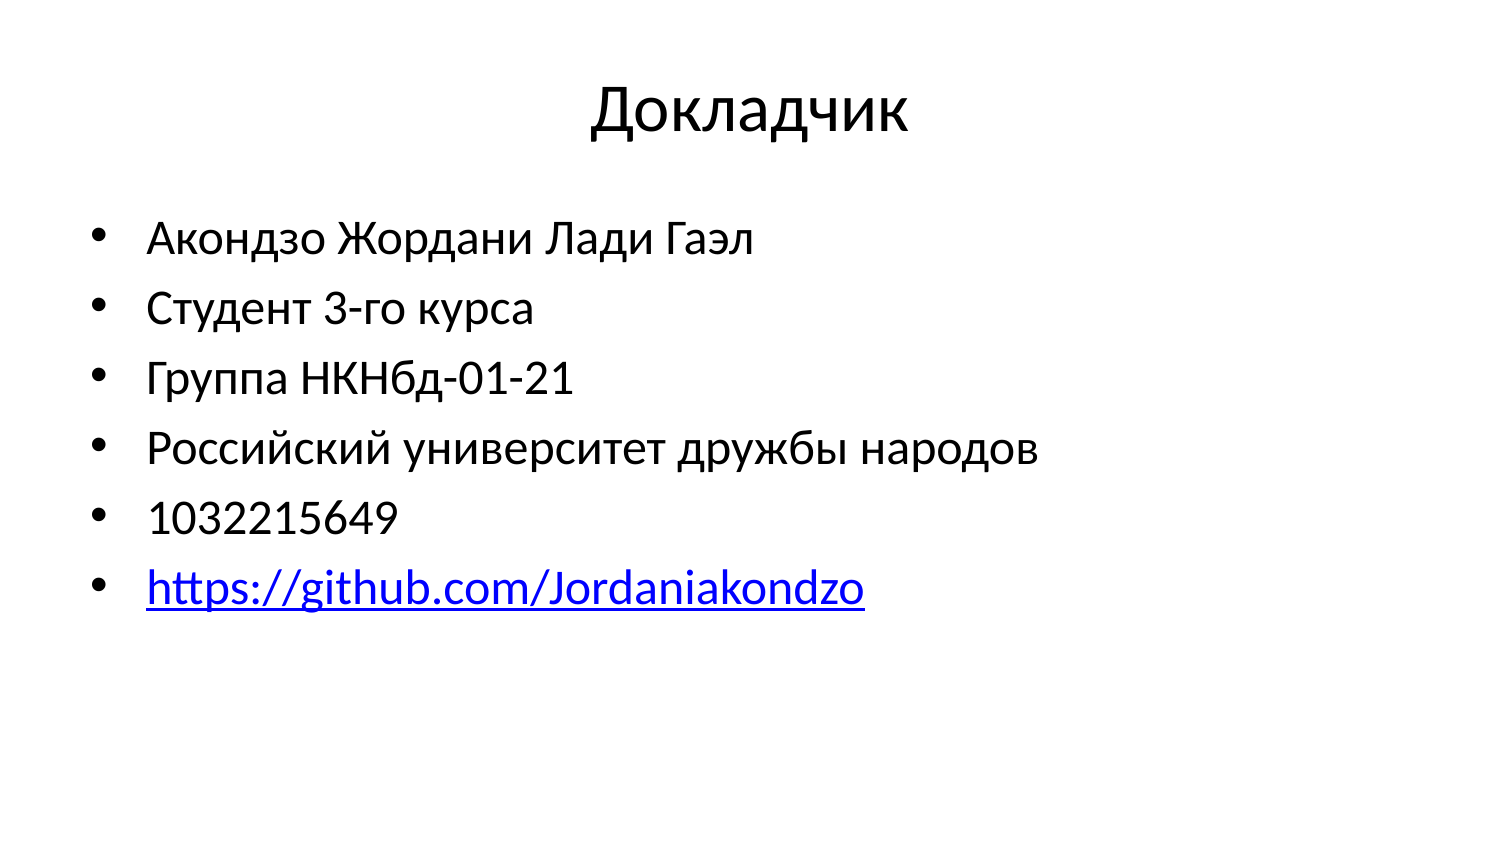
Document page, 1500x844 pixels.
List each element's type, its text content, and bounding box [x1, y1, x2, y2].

list Акондзо Жордани Лади Гаэл Студент 3-го курса Группа НКНбд-01-21 Российский университет дружбы народов 1032215649 https://github.com/Jordaniakondzo [75, 196, 1425, 754]
title Докладчик [75, 33, 1425, 175]
